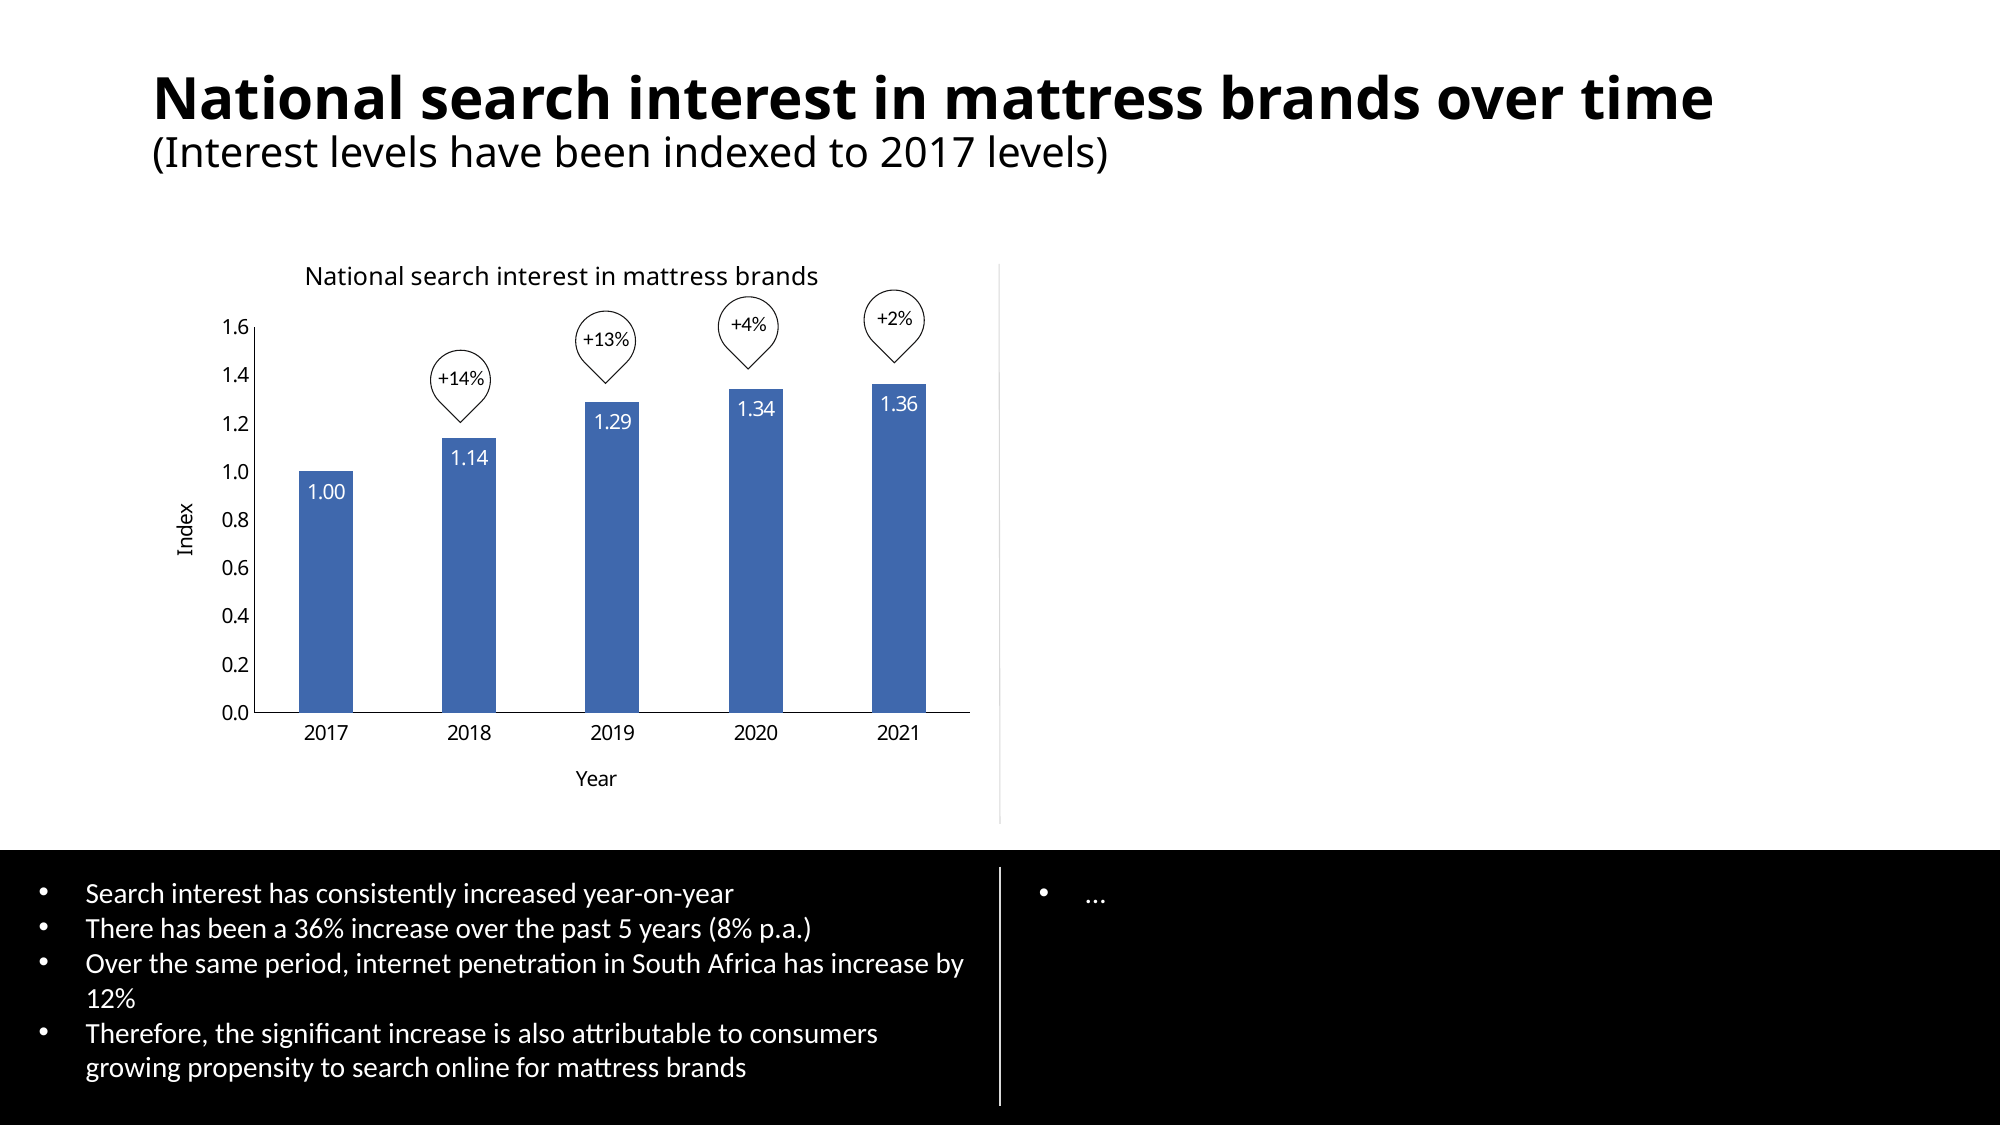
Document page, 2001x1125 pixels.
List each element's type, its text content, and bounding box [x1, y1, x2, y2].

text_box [844, 289, 945, 351]
text_box [0, 850, 2000, 1125]
chart [137, 231, 988, 824]
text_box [556, 311, 657, 371]
text_box … [1024, 867, 1988, 917]
title National search interest in mattress brands over time (Interest levels have been indexed to 2017 levels) [137, 37, 1863, 209]
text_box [411, 350, 512, 410]
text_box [698, 296, 800, 357]
text_box Search interest has consistently increased year-on-year There has been a 36% increase over the past 5 years (8% p.a.) Over the same period, internet penetration in South Africa has increase by 12% Therefore, the significant increase is also attributable to consumers growing propensity to search online for mattress brands [24, 866, 988, 1092]
